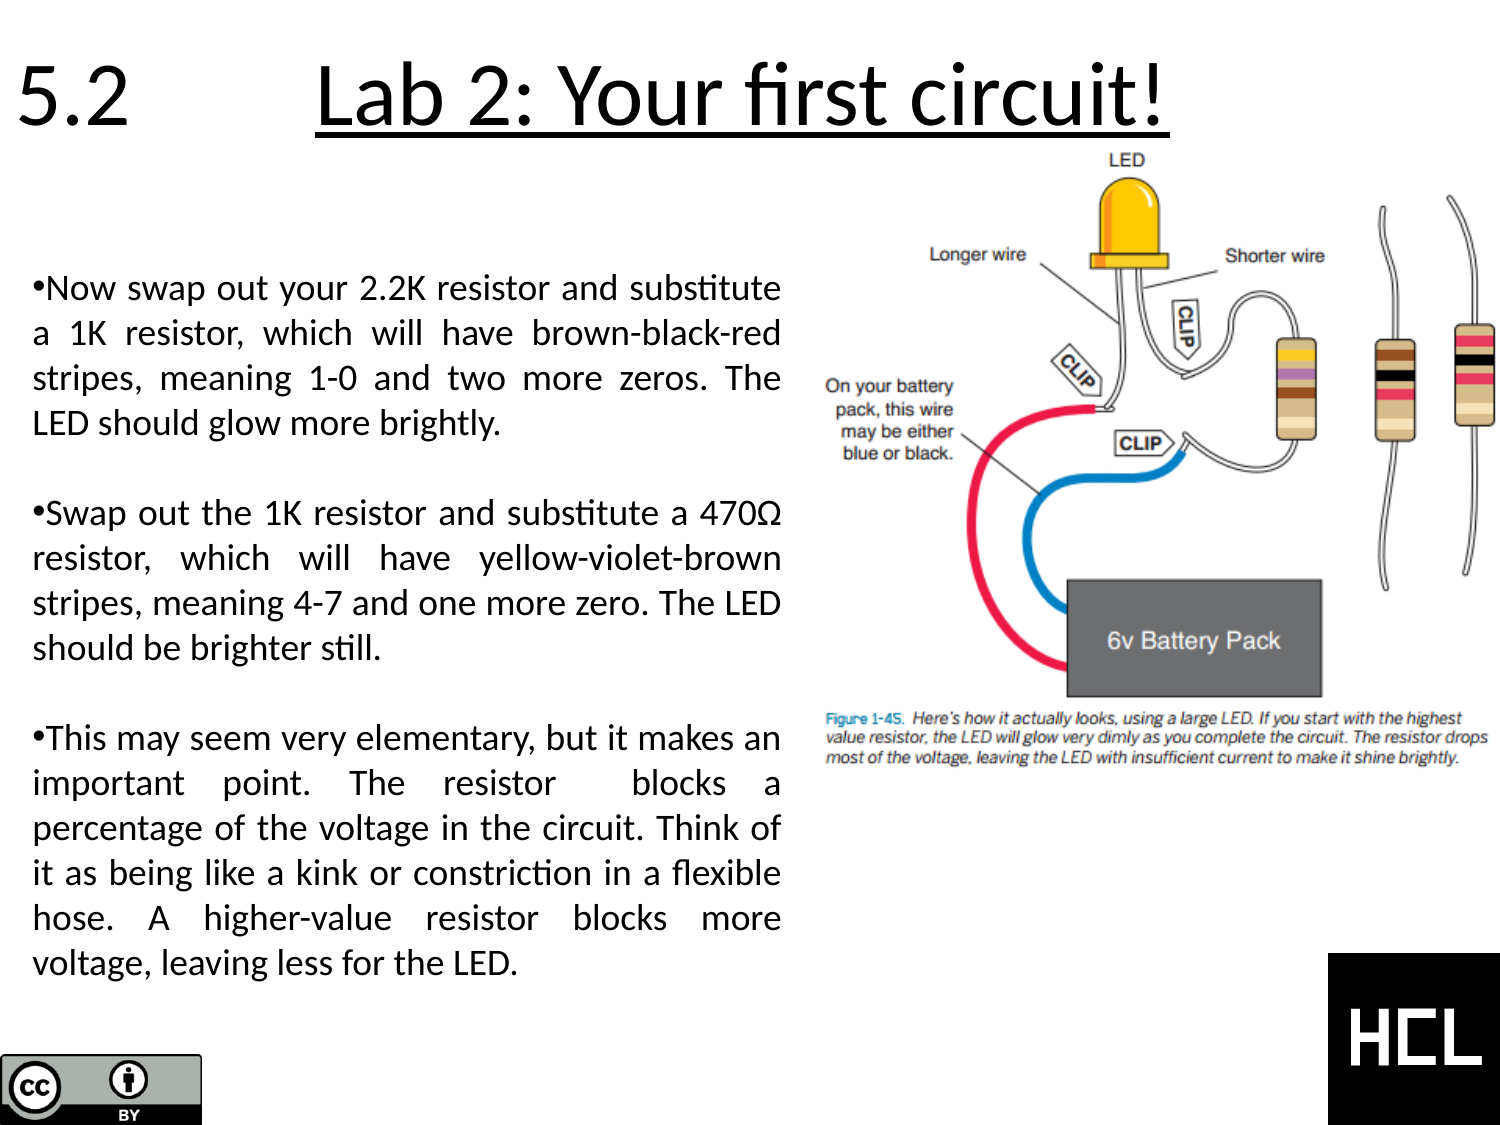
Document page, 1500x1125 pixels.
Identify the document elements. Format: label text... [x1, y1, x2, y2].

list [808, 148, 1500, 787]
picture [0, 1054, 202, 1125]
title 5.2 Lab 2: Your first circuit! [0, 0, 1500, 183]
picture [1328, 953, 1500, 1125]
text_box Now swap out your 2.2K resistor and substitute a 1K resistor, which will have brown-black-red stripes, meaning 1-0 and two more zeros. The LED should glow more brightly. Swap out the 1K resistor and substitute a 470Ω resistor, which will have yellow-violet-brown stripes, meaning 4-7 and one more zero. The LED should be brighter still. This may seem very elementary, but it makes an important point. The resistor blocks a percentage of the voltage in the circuit. Think of it as being like a kink or constriction in a flexible hose. A higher-value resistor blocks more voltage, leaving less for the LED. [17, 255, 798, 991]
